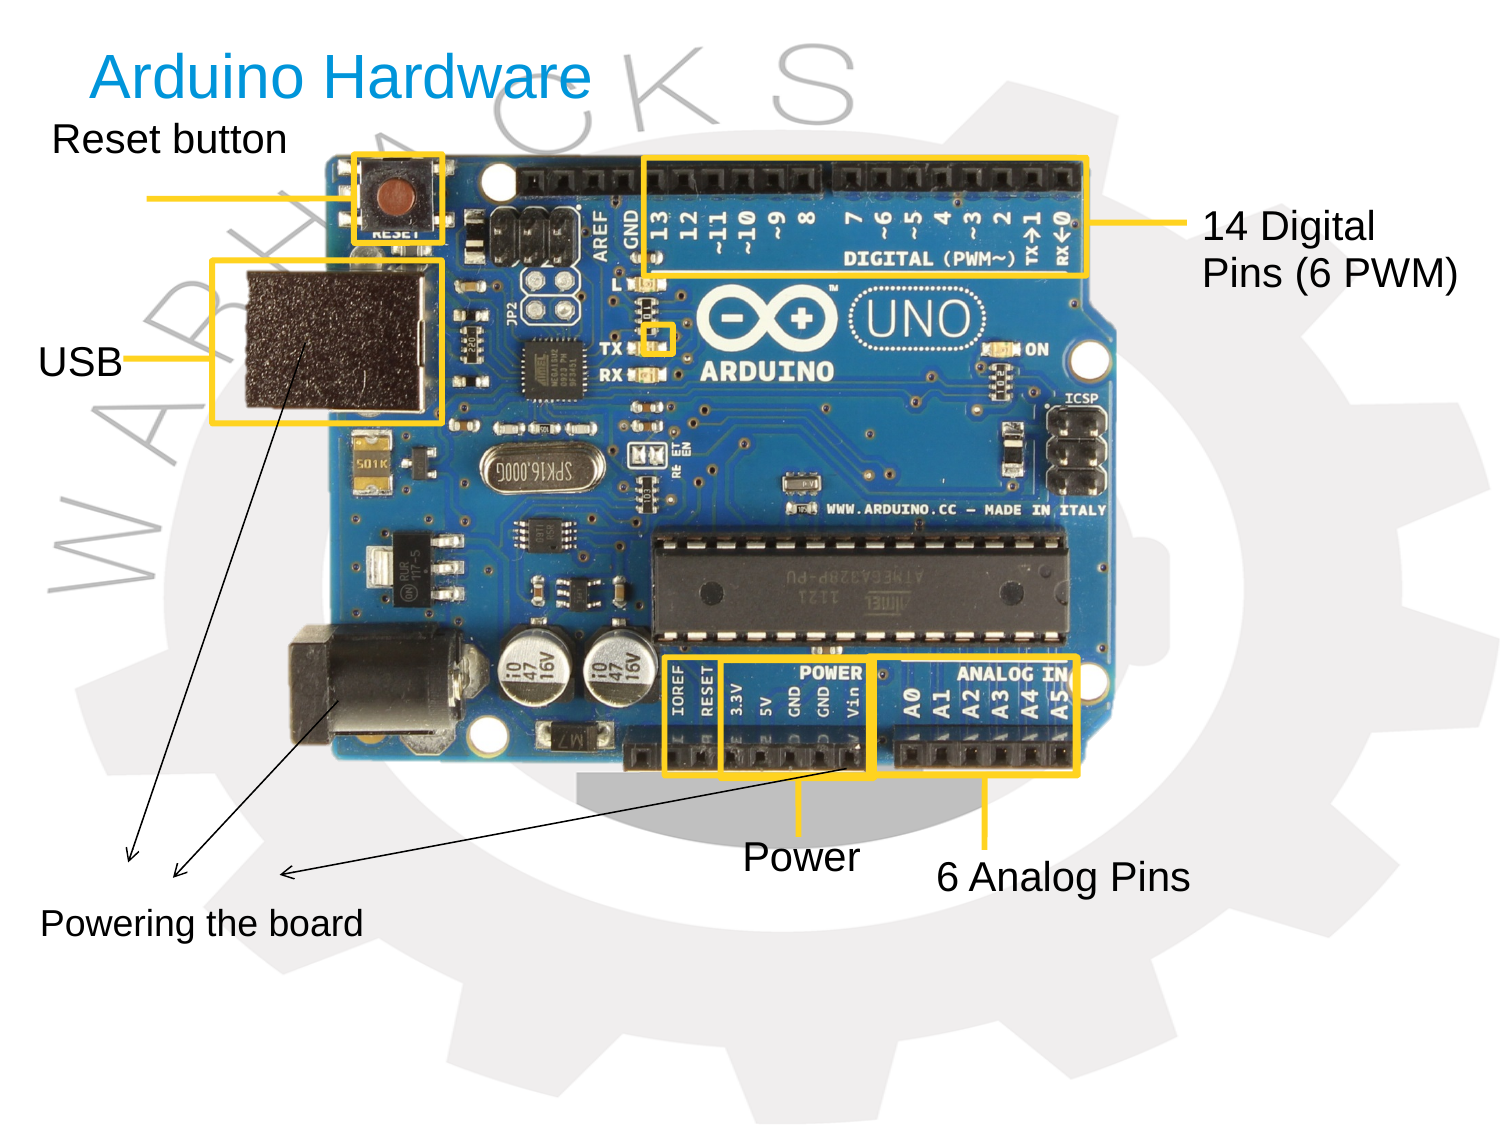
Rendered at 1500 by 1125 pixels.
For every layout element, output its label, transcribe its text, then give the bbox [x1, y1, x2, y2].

text_box Powering the board [25, 895, 380, 952]
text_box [22, 260, 443, 424]
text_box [172, 700, 339, 879]
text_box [643, 324, 994, 886]
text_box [279, 768, 847, 876]
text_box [127, 342, 306, 863]
text_box Reset button [36, 105, 327, 168]
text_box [643, 157, 1477, 302]
text_box 6 Analog Pins [921, 844, 1211, 906]
picture [226, 151, 1117, 772]
text_box Arduino Hardware [74, 18, 1425, 127]
